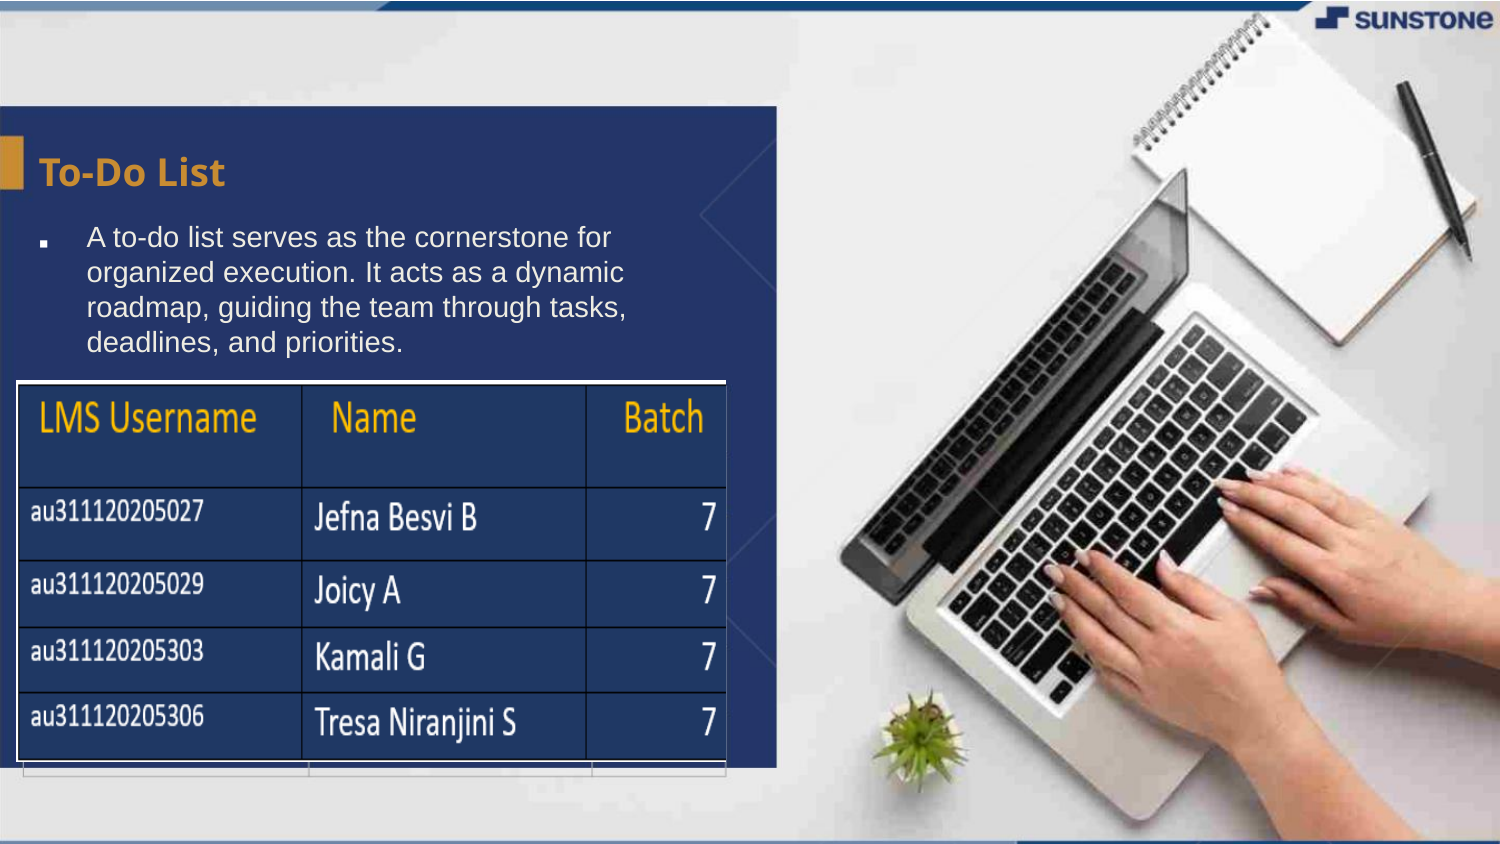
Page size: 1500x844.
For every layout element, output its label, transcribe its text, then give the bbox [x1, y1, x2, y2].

text_box ▪ [38, 220, 74, 260]
text_box To-Do List [38, 135, 371, 195]
text_box 16 [730, 444, 910, 519]
text_box 16 [730, 581, 910, 644]
text_box [0, 1, 1500, 844]
picture [15, 380, 726, 763]
text_box A to-do list serves as the cornerstone for organized execution. It acts as a dynamic roadmap, guiding the team through tasks, deadlines, and priorities. [86, 218, 725, 379]
text_box 16 [730, 519, 910, 581]
text_box 16 [730, 644, 910, 719]
